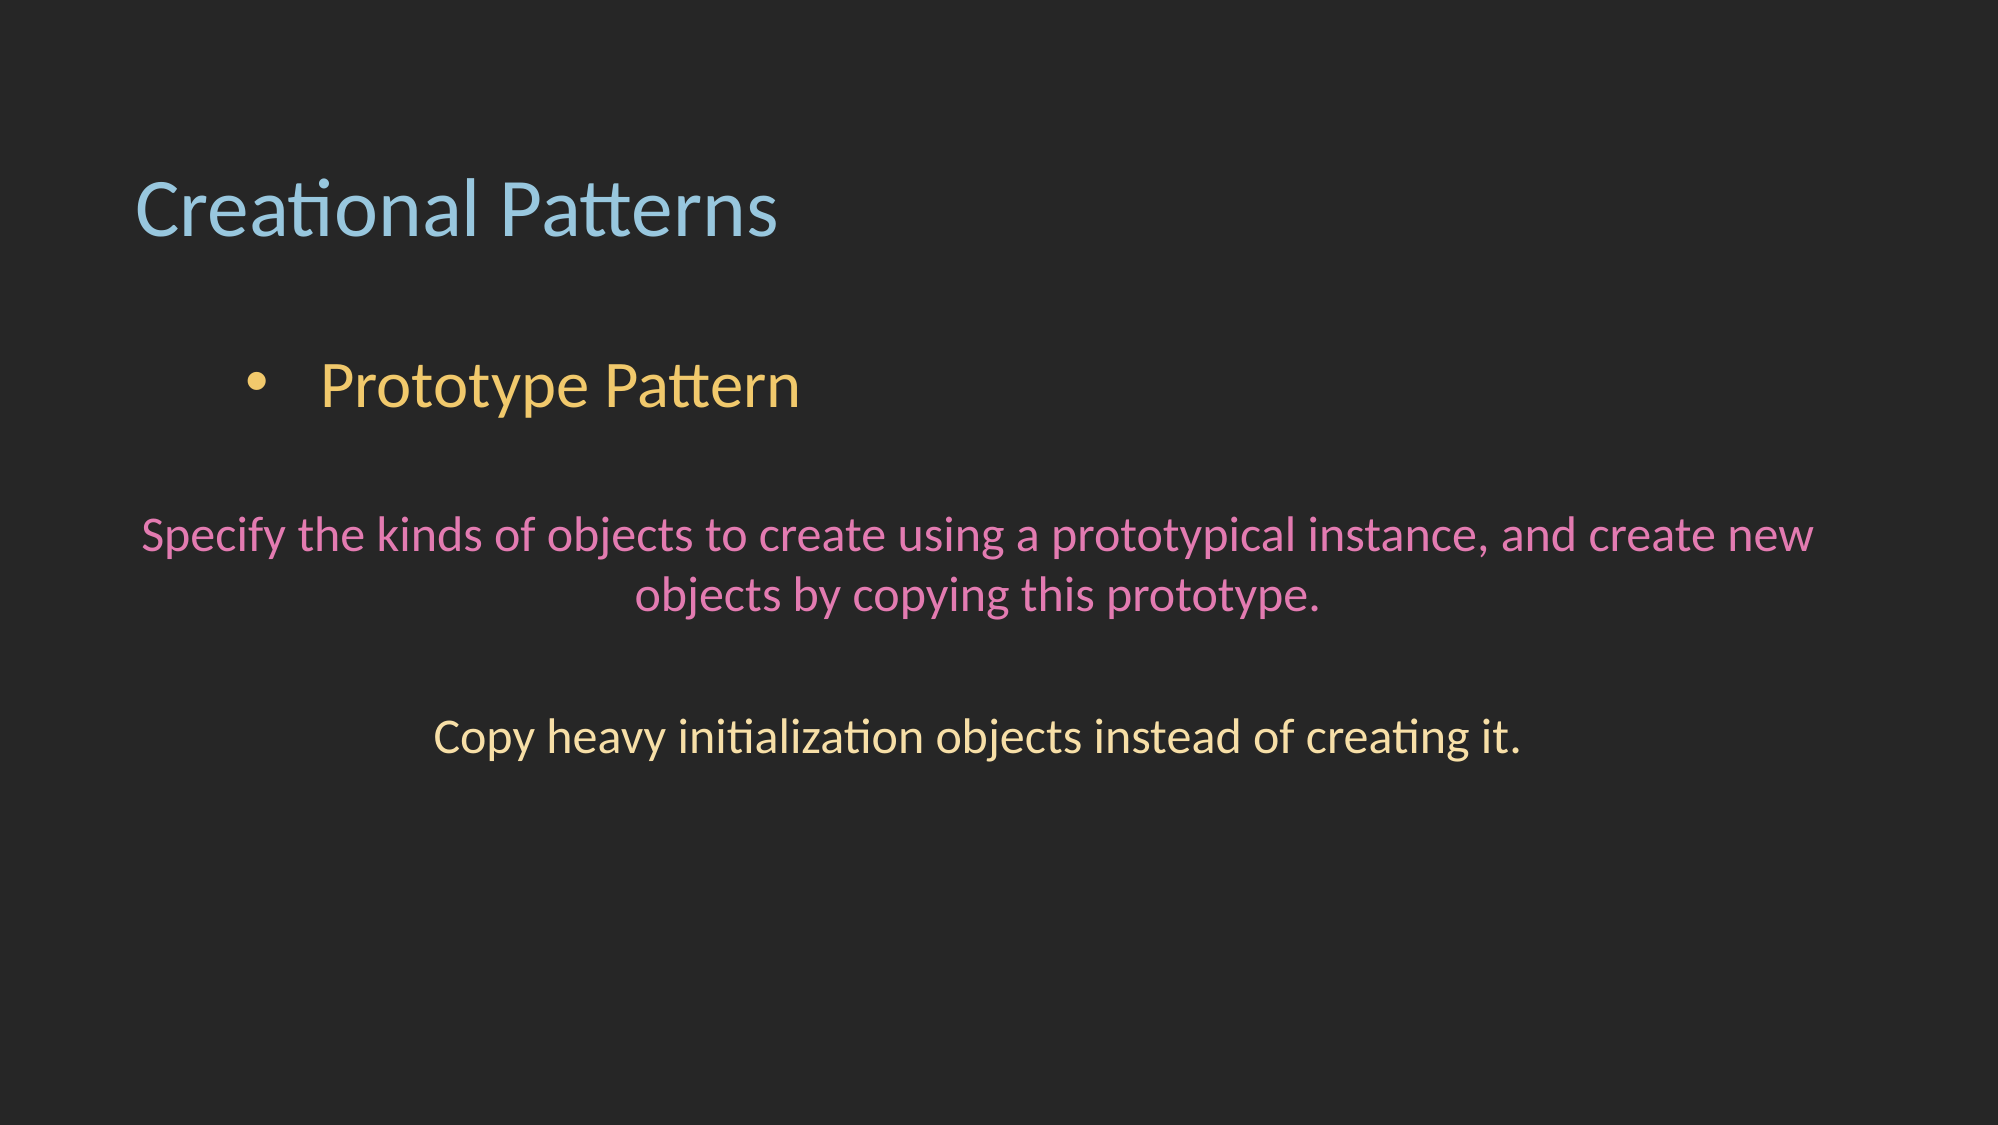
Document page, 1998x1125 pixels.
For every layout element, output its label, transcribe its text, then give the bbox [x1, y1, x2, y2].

text_box Prototype Pattern [237, 325, 1140, 428]
text_box Copy heavy initialization objects instead of creating it. [418, 695, 1538, 771]
text_box Creational Patterns [127, 145, 787, 261]
text_box Specify the kinds of objects to create using a prototypical instance, and create new objects by copying this prototype. [83, 494, 1873, 629]
